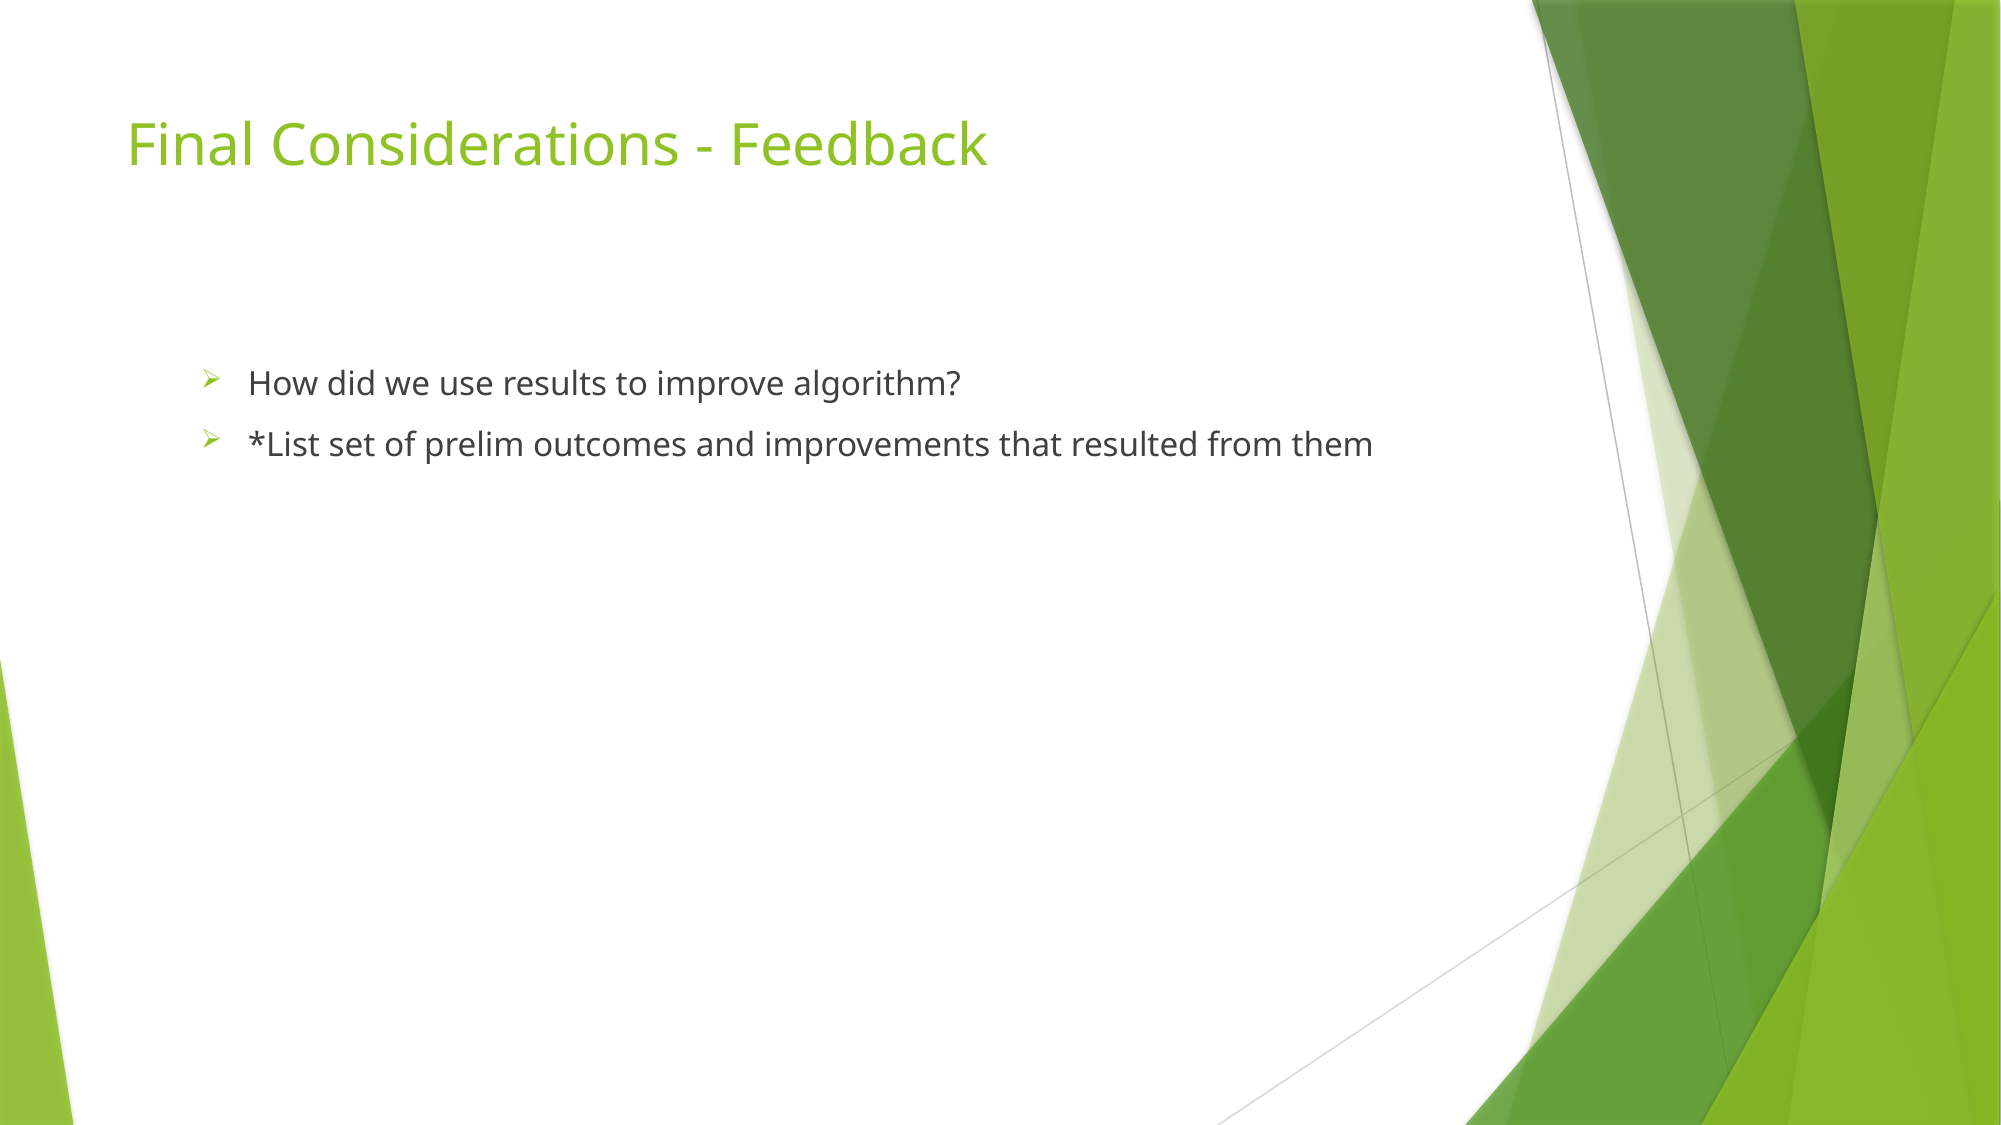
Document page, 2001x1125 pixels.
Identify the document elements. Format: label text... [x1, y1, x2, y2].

list How did we use results to improve algorithm? *List set of prelim outcomes and improvements that resulted from them [111, 354, 1522, 992]
title Final Considerations - Feedback [111, 99, 1522, 317]
